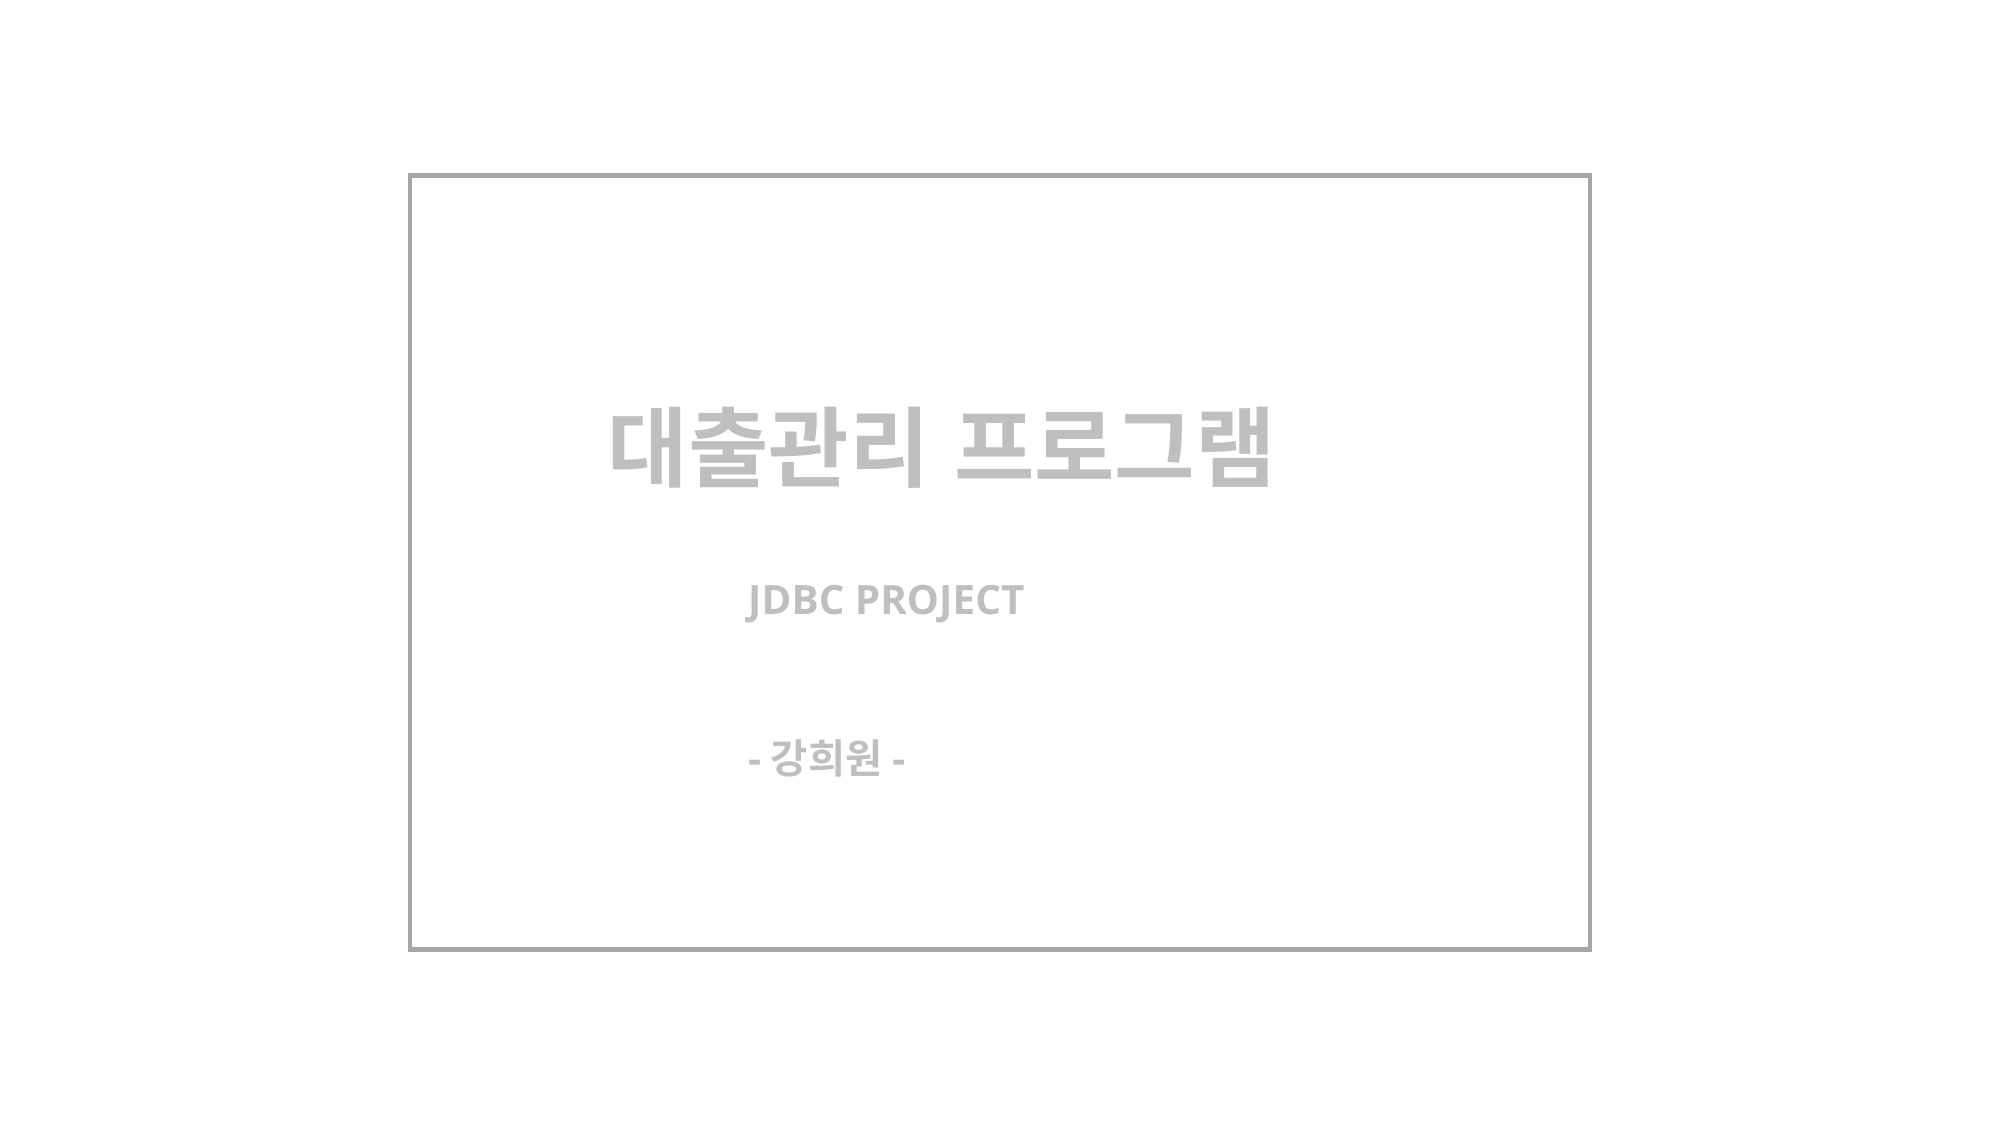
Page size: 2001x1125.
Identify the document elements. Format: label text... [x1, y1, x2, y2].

text_box [409, 174, 1591, 950]
text_box 대출관리 프로그램 [593, 385, 1360, 506]
text_box JDBC PROJECT [733, 566, 1220, 630]
text_box -강희원- [733, 725, 1220, 789]
